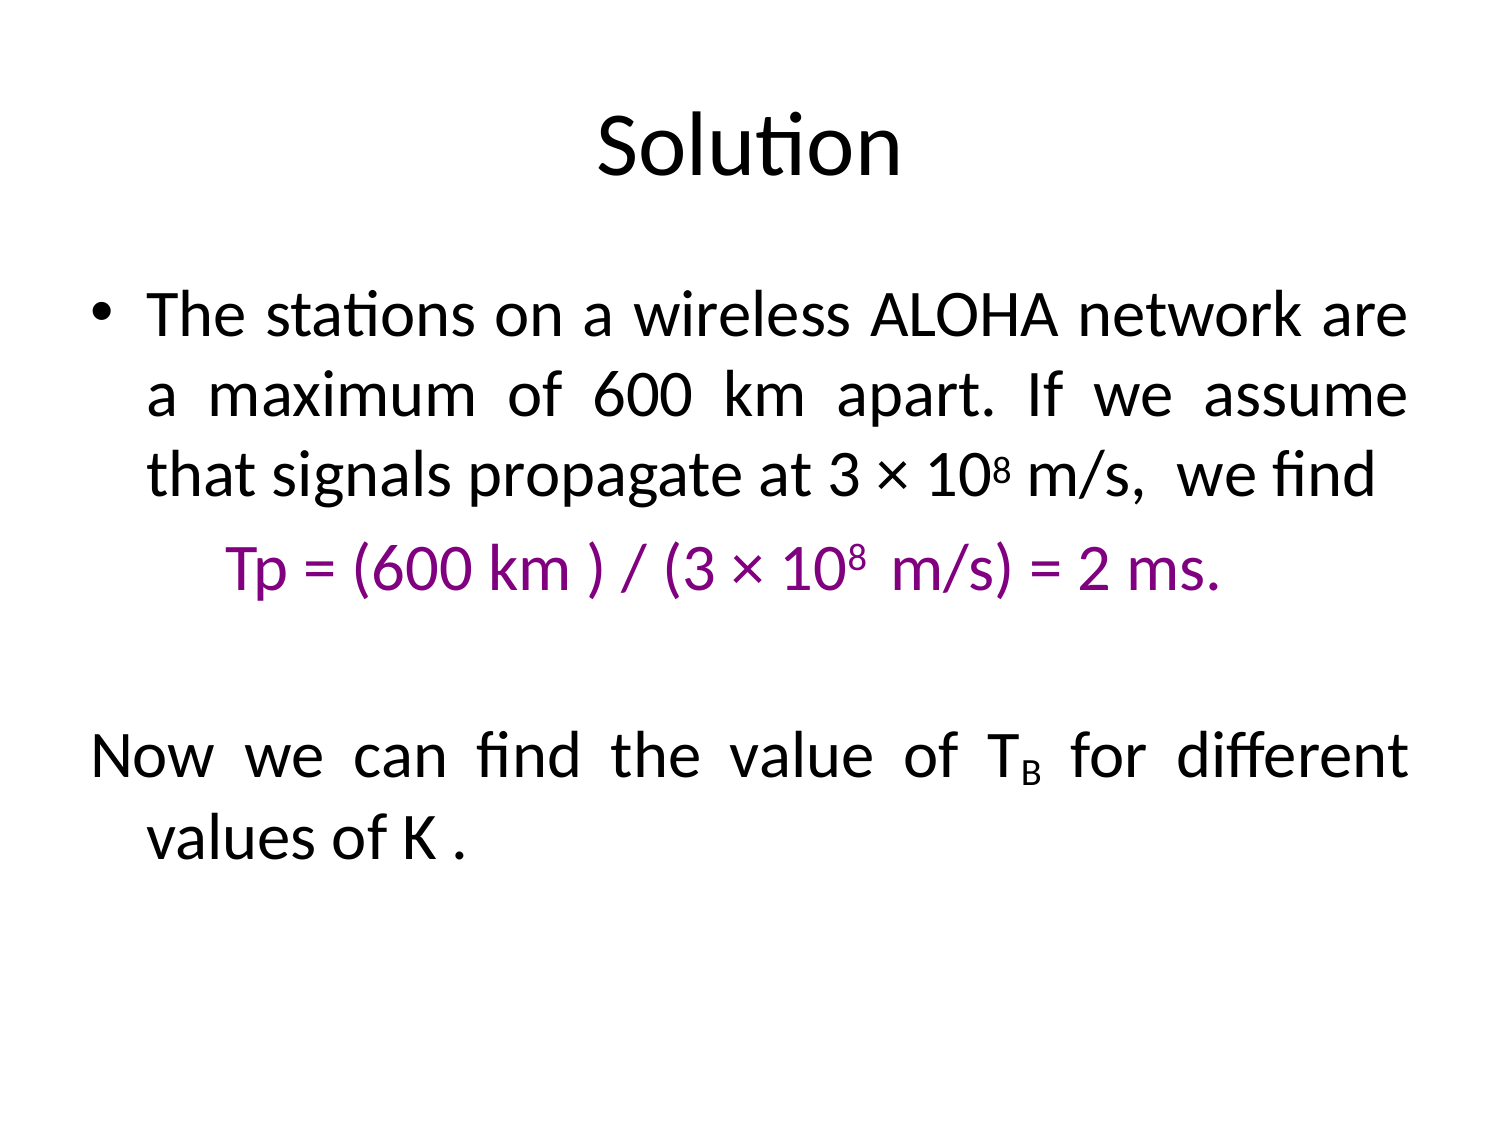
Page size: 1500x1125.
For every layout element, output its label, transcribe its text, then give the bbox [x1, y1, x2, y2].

list The stations on a wireless ALOHA network are a maximum of 600 km apart. If we assume that signals propagate at 3 × 108 m/s, we find Tp = (600 km ) / (3 × 108 m/s) = 2 ms. Now we can find the value of TB for different values of K . [75, 262, 1425, 1005]
title Solution [75, 45, 1425, 233]
